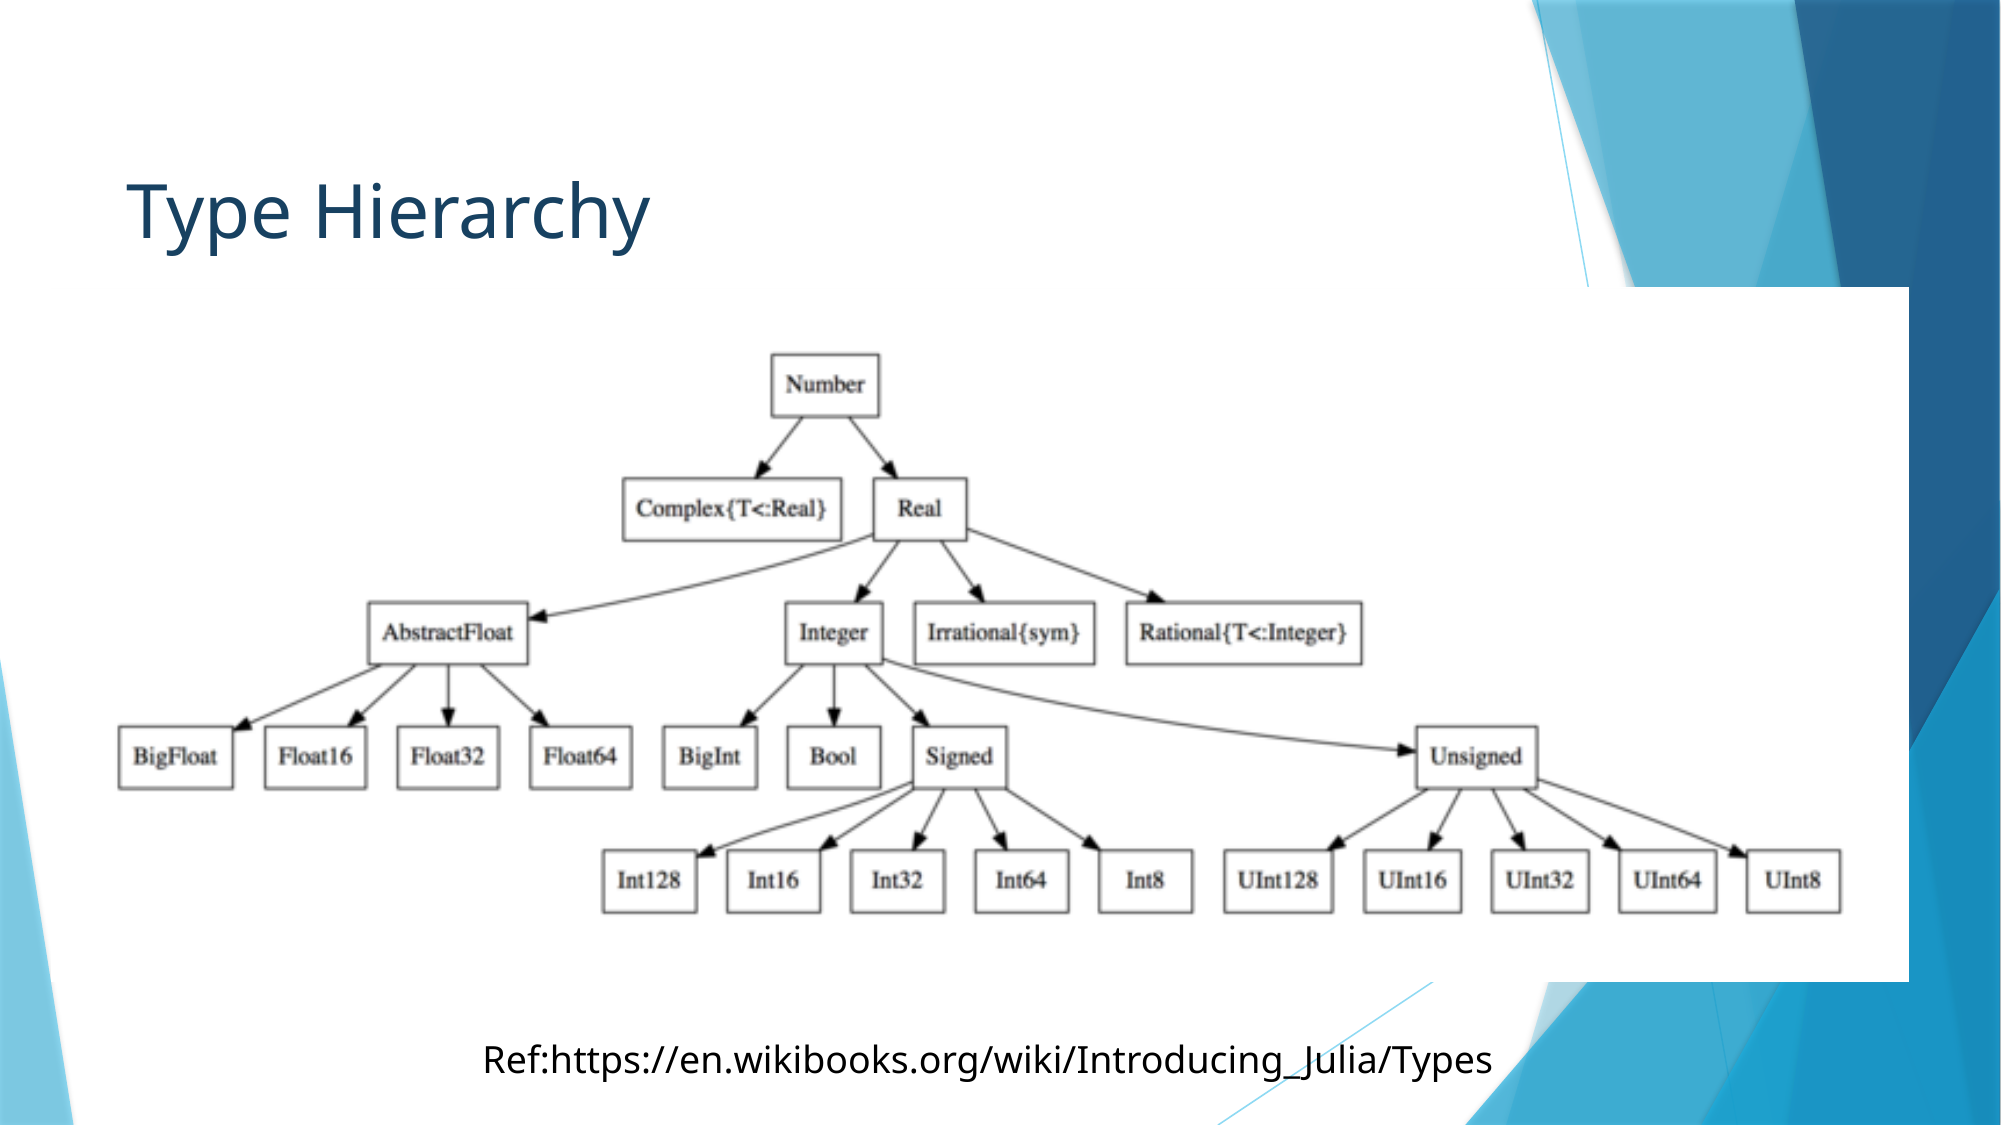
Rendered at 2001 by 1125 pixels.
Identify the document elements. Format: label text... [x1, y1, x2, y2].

title Type Hierarchy [111, 99, 1522, 284]
text_box Ref:https://en.wikibooks.org/wiki/Introducing_Julia/Types [467, 1028, 1509, 1089]
picture [50, 287, 1910, 983]
